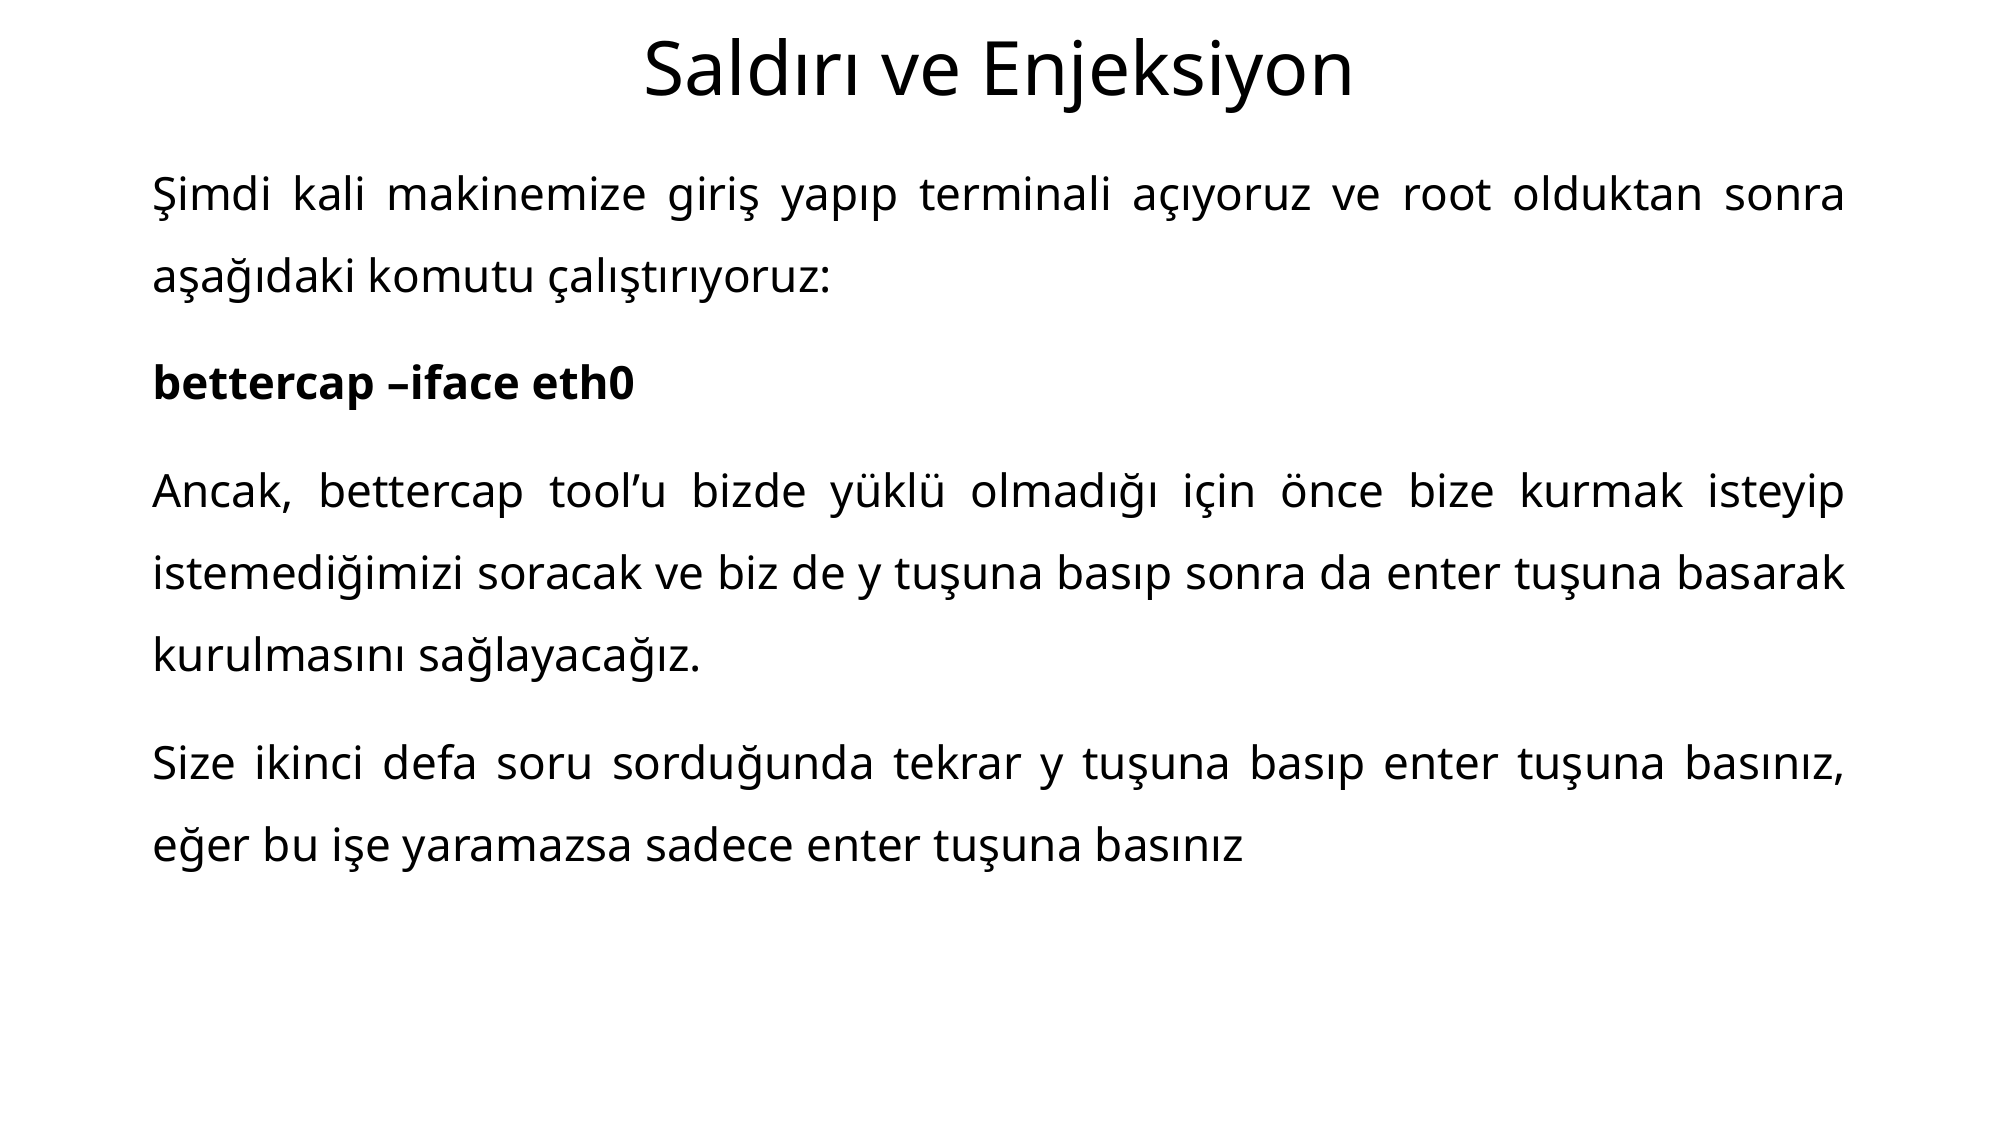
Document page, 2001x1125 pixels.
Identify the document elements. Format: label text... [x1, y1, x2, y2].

title Saldırı ve Enjeksiyon [137, 18, 1863, 112]
list Şimdi kali makinemize giriş yapıp terminali açıyoruz ve root olduktan sonra aşağıdaki komutu çalıştırıyoruz: bettercap –iface eth0 Ancak, bettercap tool’u bizde yüklü olmadığı için önce bize kurmak isteyip istemediğimizi soracak ve biz de y tuşuna basıp sonra da enter tuşuna basarak kurulmasını sağlayacağız. Size ikinci defa soru sorduğunda tekrar y tuşuna basıp enter tuşuna basınız, eğer bu işe yaramazsa sadece enter tuşuna basınız [137, 129, 1863, 1014]
